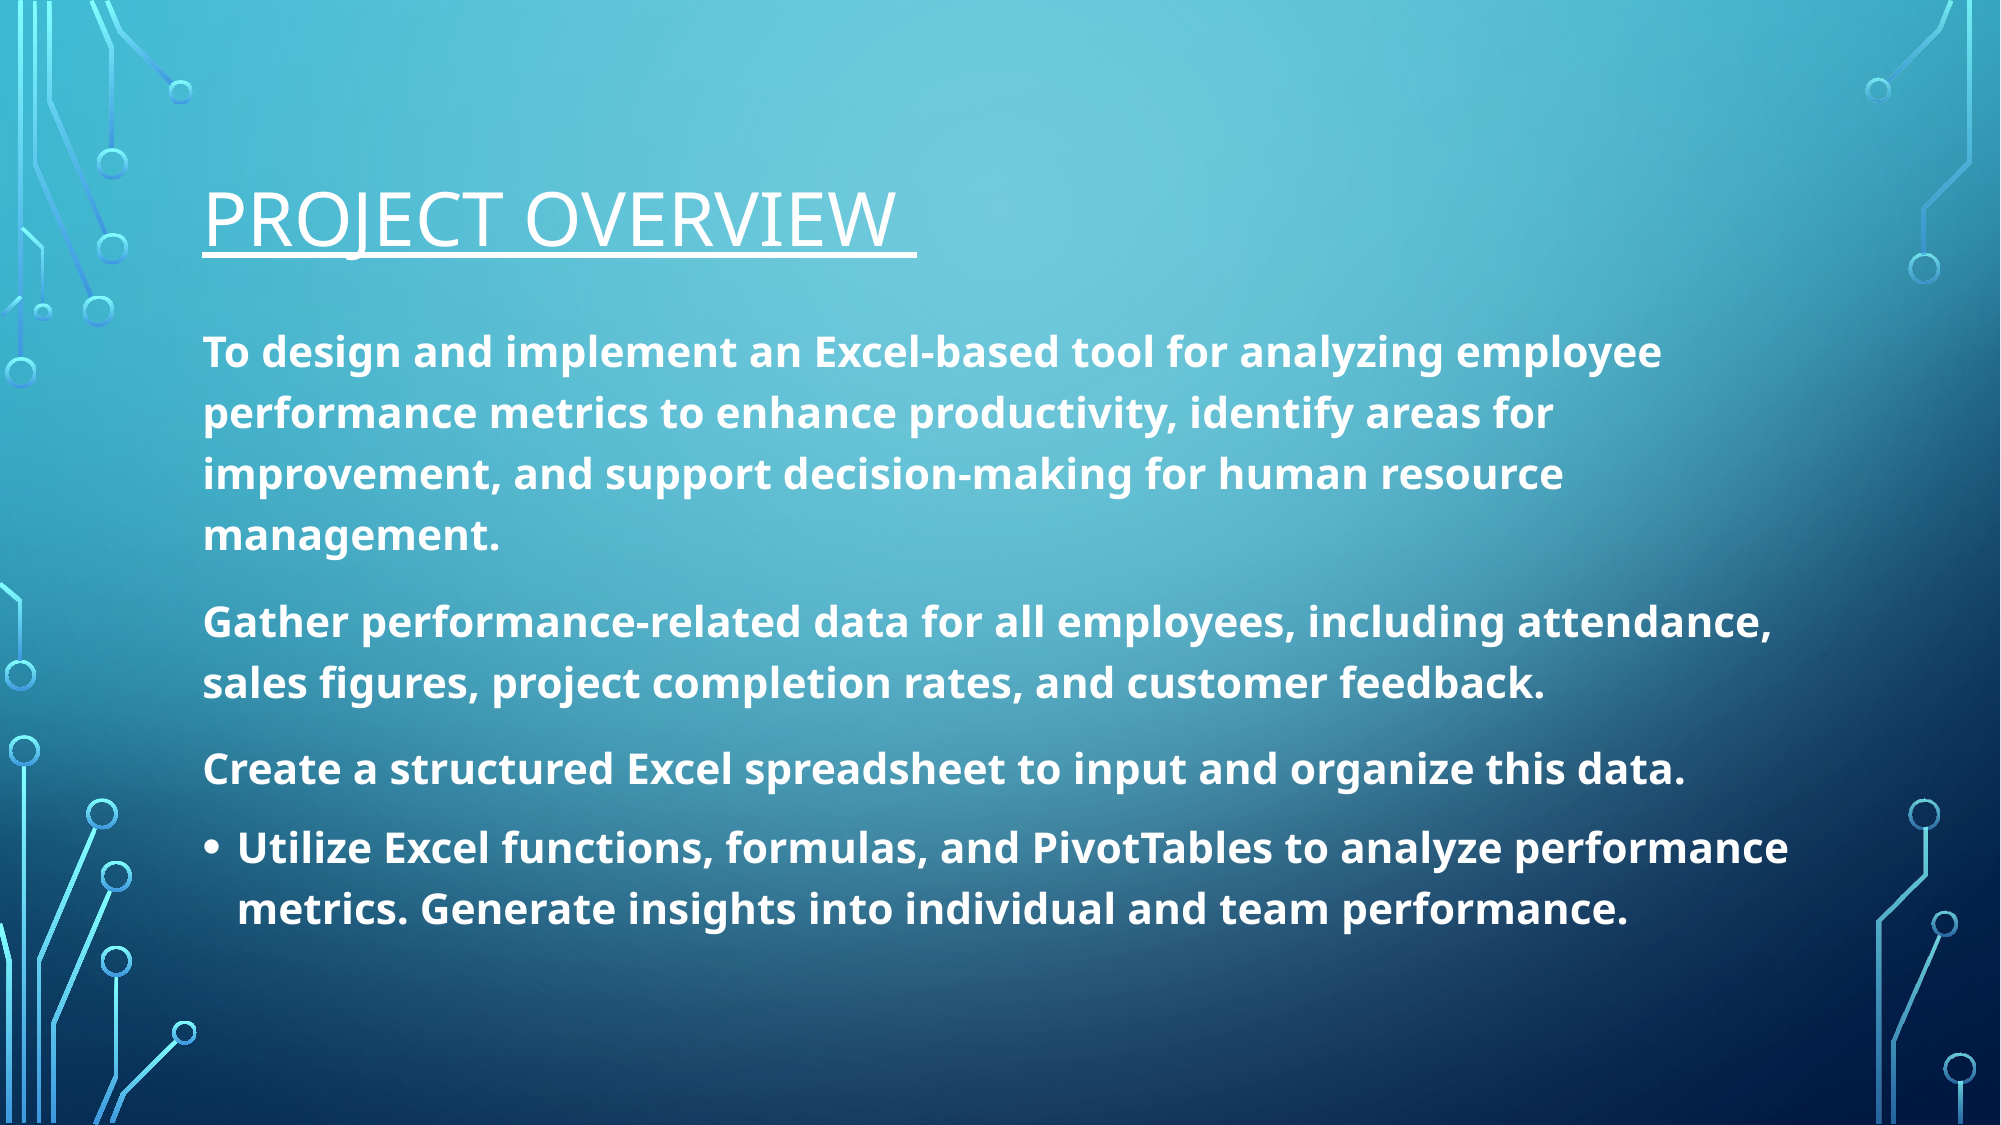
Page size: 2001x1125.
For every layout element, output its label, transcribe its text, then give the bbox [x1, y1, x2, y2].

title PROJECT OVERVIEW [187, 101, 1813, 307]
list To design and implement an Excel-based tool for analyzing employee performance metrics to enhance productivity, identify areas for improvement, and support decision-making for human resource management. Gather performance-related data for all employees, including attendance, sales figures, project completion rates, and customer feedback. Create a structured Excel spreadsheet to input and organize this data. Utilize Excel functions, formulas, and PivotTables to analyze performance metrics. Generate insights into individual and team performance. [187, 307, 1813, 950]
